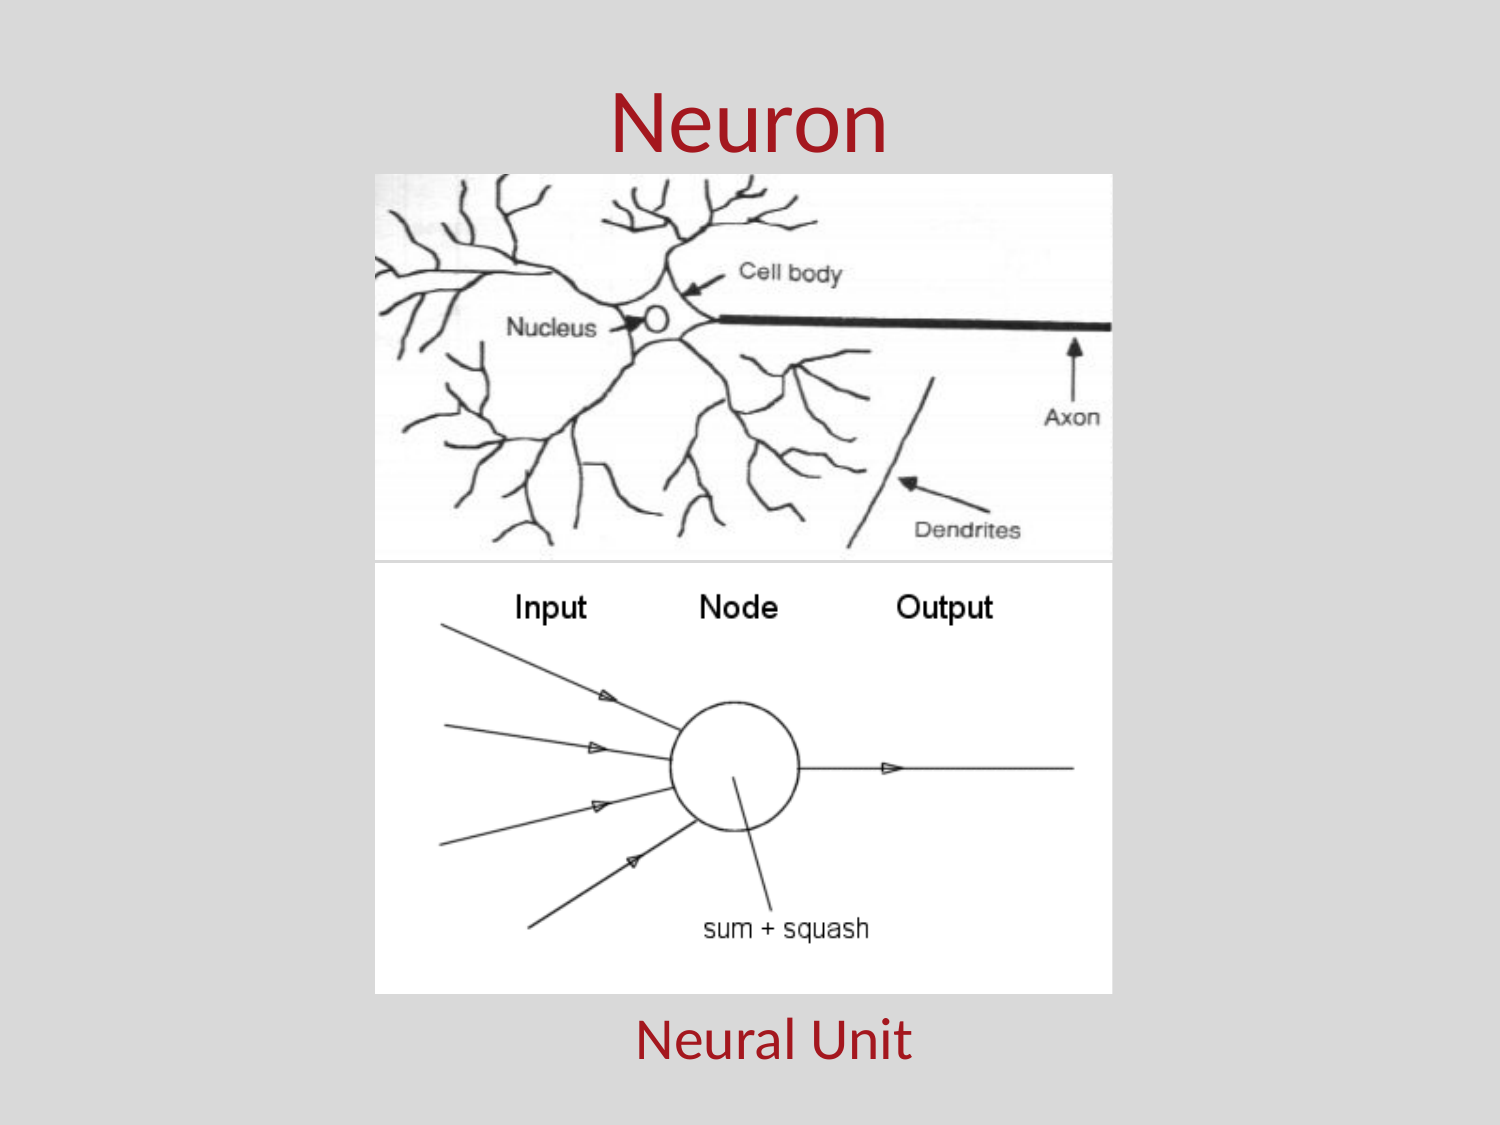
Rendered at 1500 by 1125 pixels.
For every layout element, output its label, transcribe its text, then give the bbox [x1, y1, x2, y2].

title Neuron [75, 45, 1425, 188]
picture [374, 174, 1113, 560]
picture [374, 563, 1113, 994]
text_box Neural Unit [99, 992, 1450, 1080]
